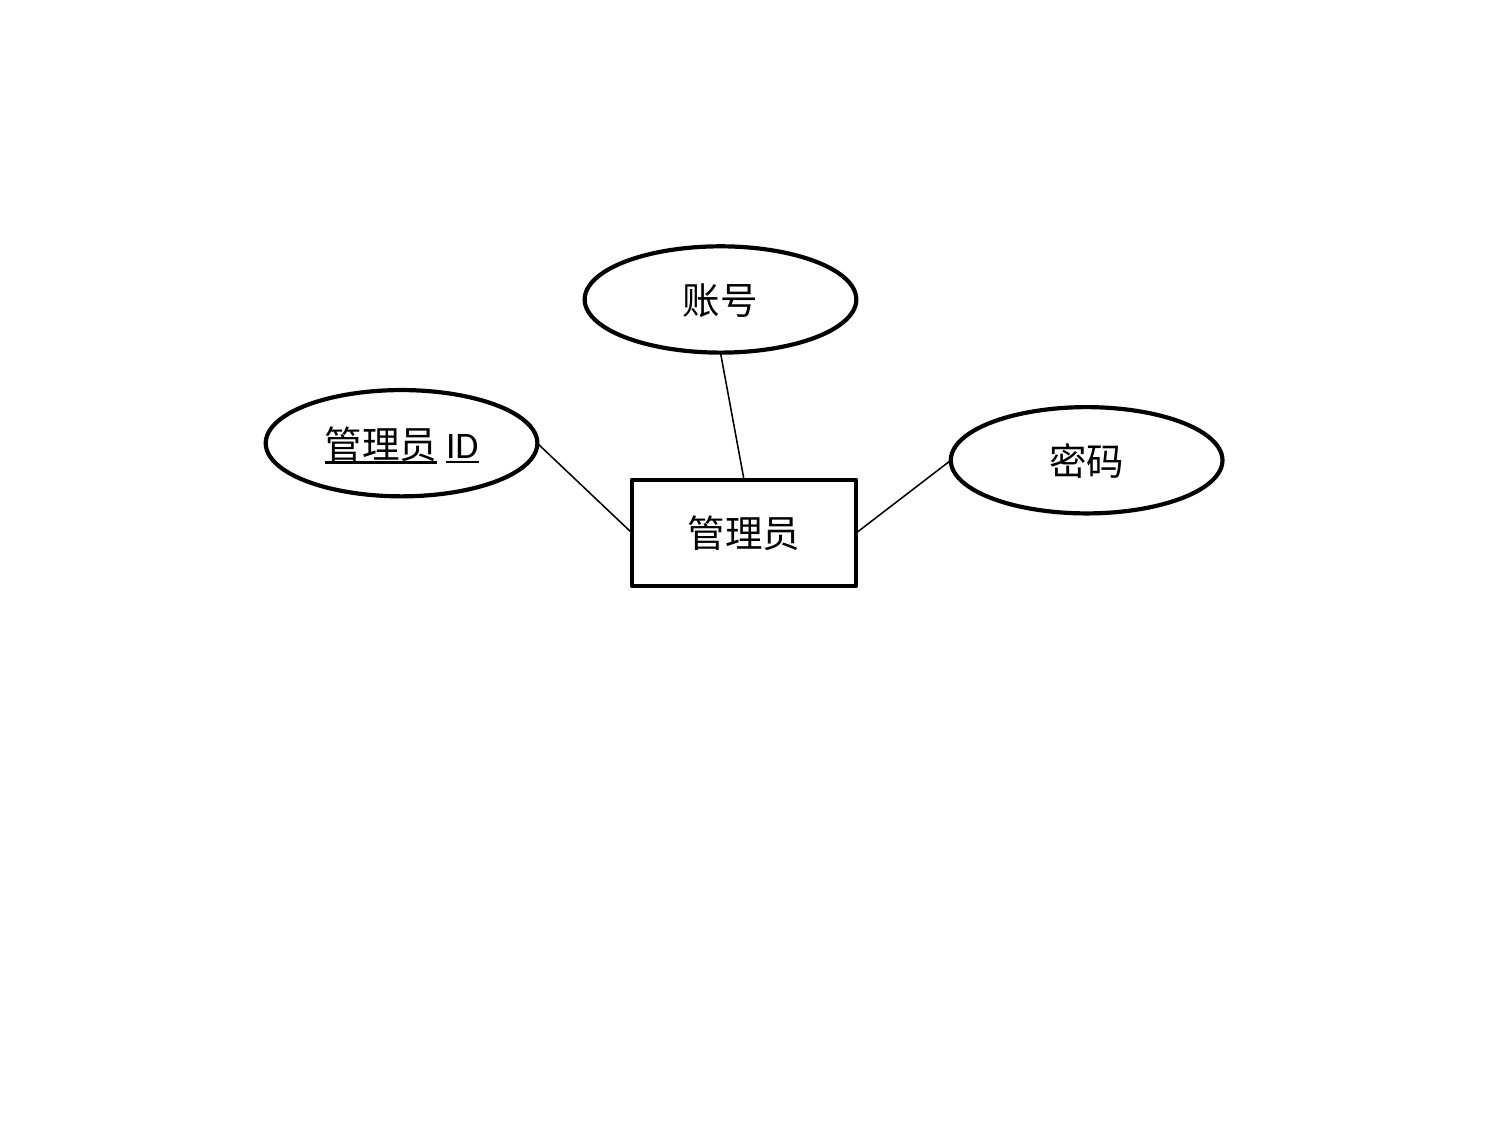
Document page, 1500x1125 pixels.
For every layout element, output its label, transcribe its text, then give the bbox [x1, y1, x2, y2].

text_box 管理员ID [263, 387, 540, 499]
text_box 密码 [948, 405, 1225, 516]
text_box 账号 [582, 244, 859, 355]
text_box 管理员 [630, 478, 858, 588]
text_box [720, 352, 745, 481]
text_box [855, 460, 951, 534]
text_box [537, 443, 633, 534]
